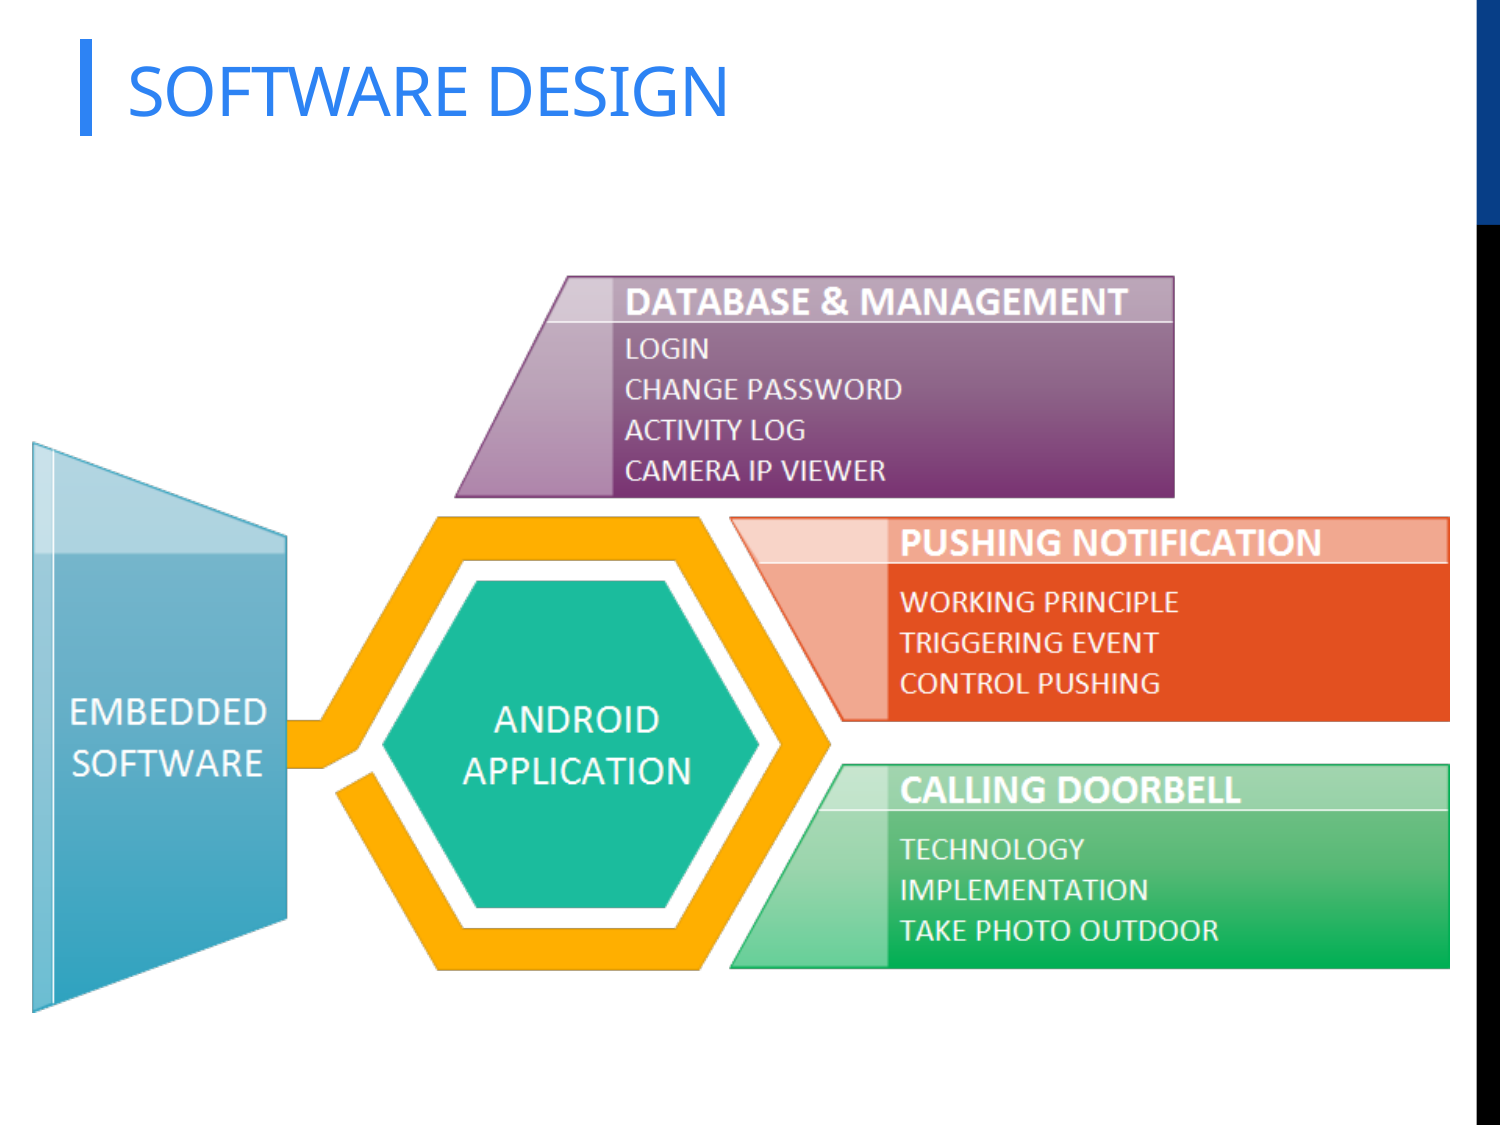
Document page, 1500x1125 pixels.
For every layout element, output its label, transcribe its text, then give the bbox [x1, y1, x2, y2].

title Software design [112, 50, 1300, 138]
picture [30, 272, 1451, 1013]
